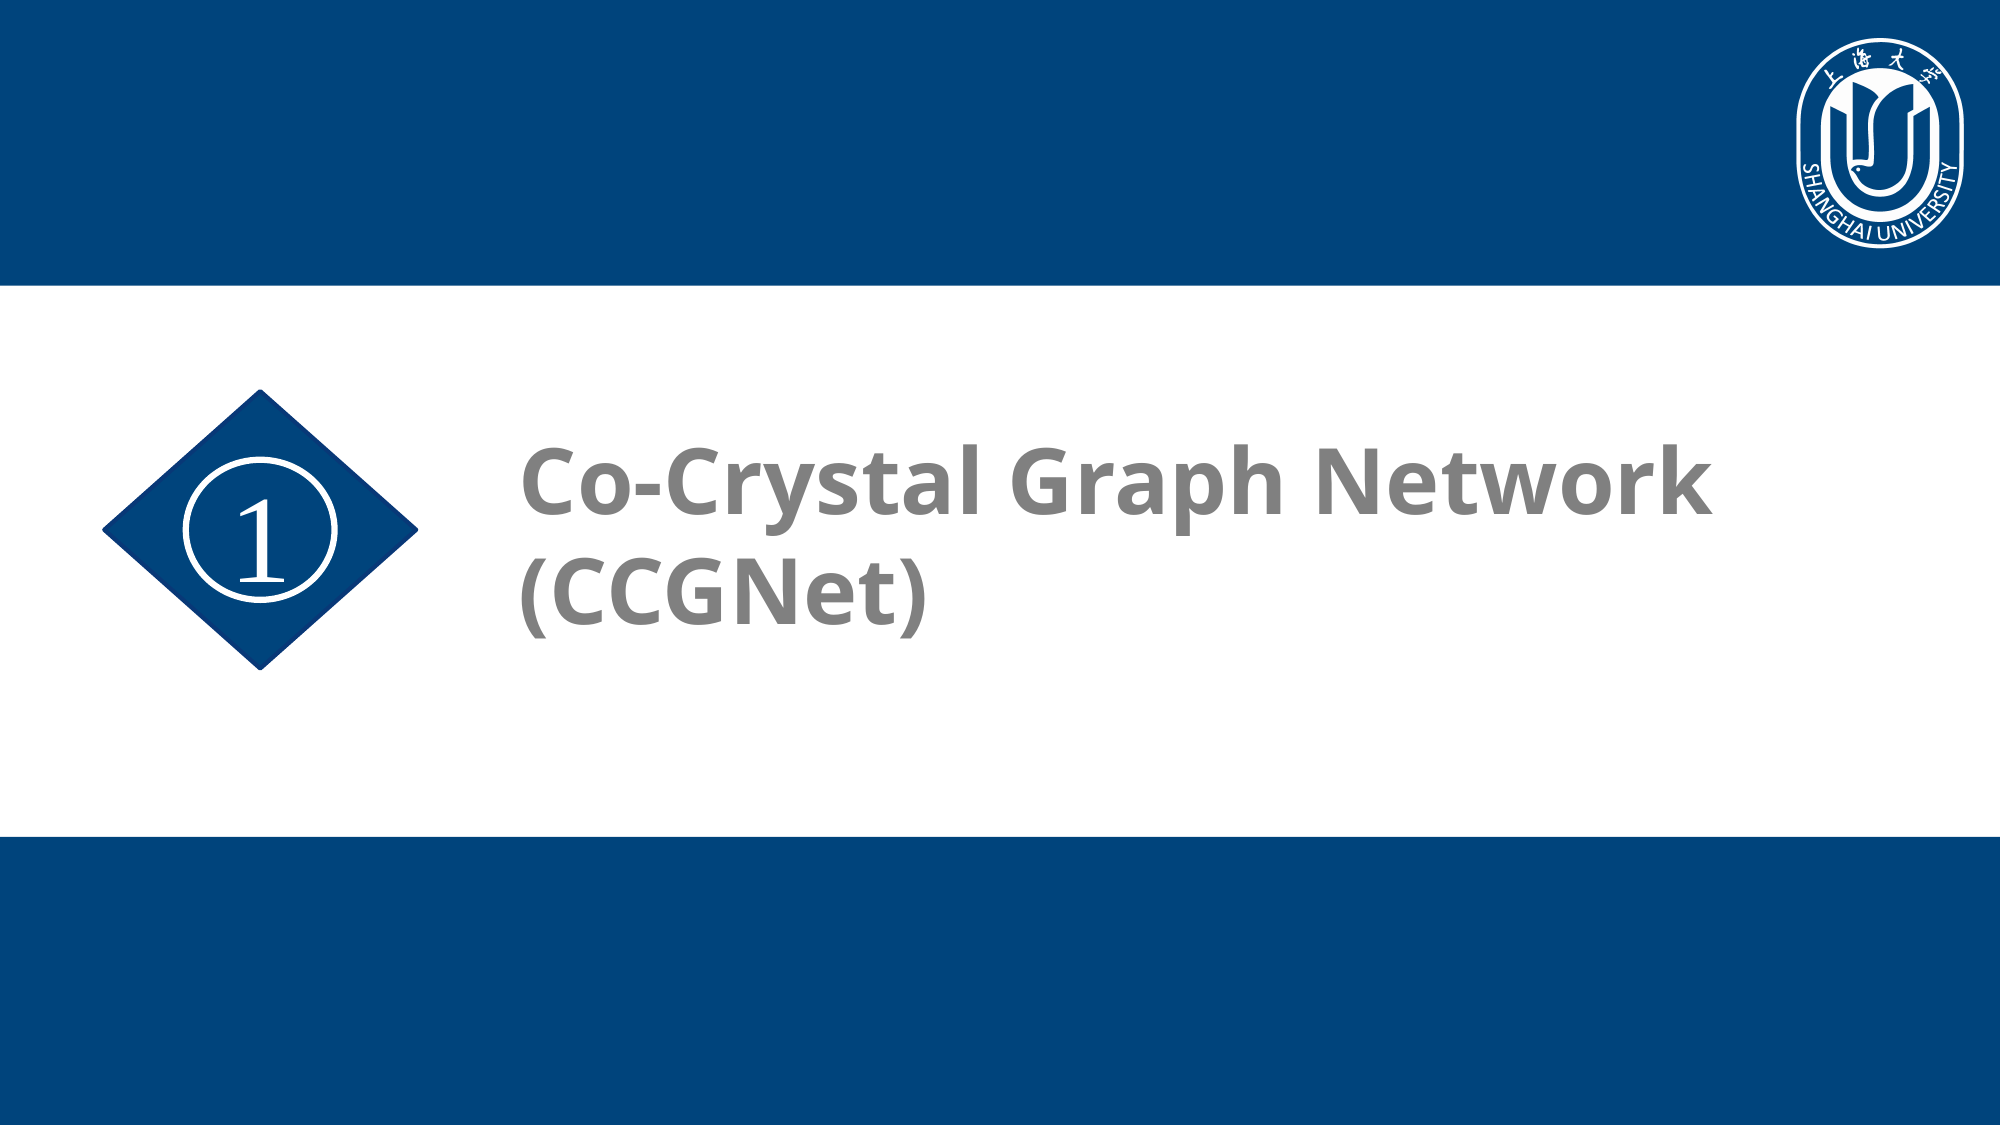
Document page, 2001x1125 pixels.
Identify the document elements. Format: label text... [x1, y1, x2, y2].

text_box [278, 459, 337, 600]
text_box [0, 836, 2000, 1125]
text_box 1 [214, 450, 278, 616]
text_box [183, 472, 214, 588]
text_box Co-Crystal Graph Network (CCGNet) [504, 415, 1819, 650]
picture [1792, 33, 1967, 252]
text_box [0, 0, 2000, 286]
text_box [102, 389, 419, 671]
